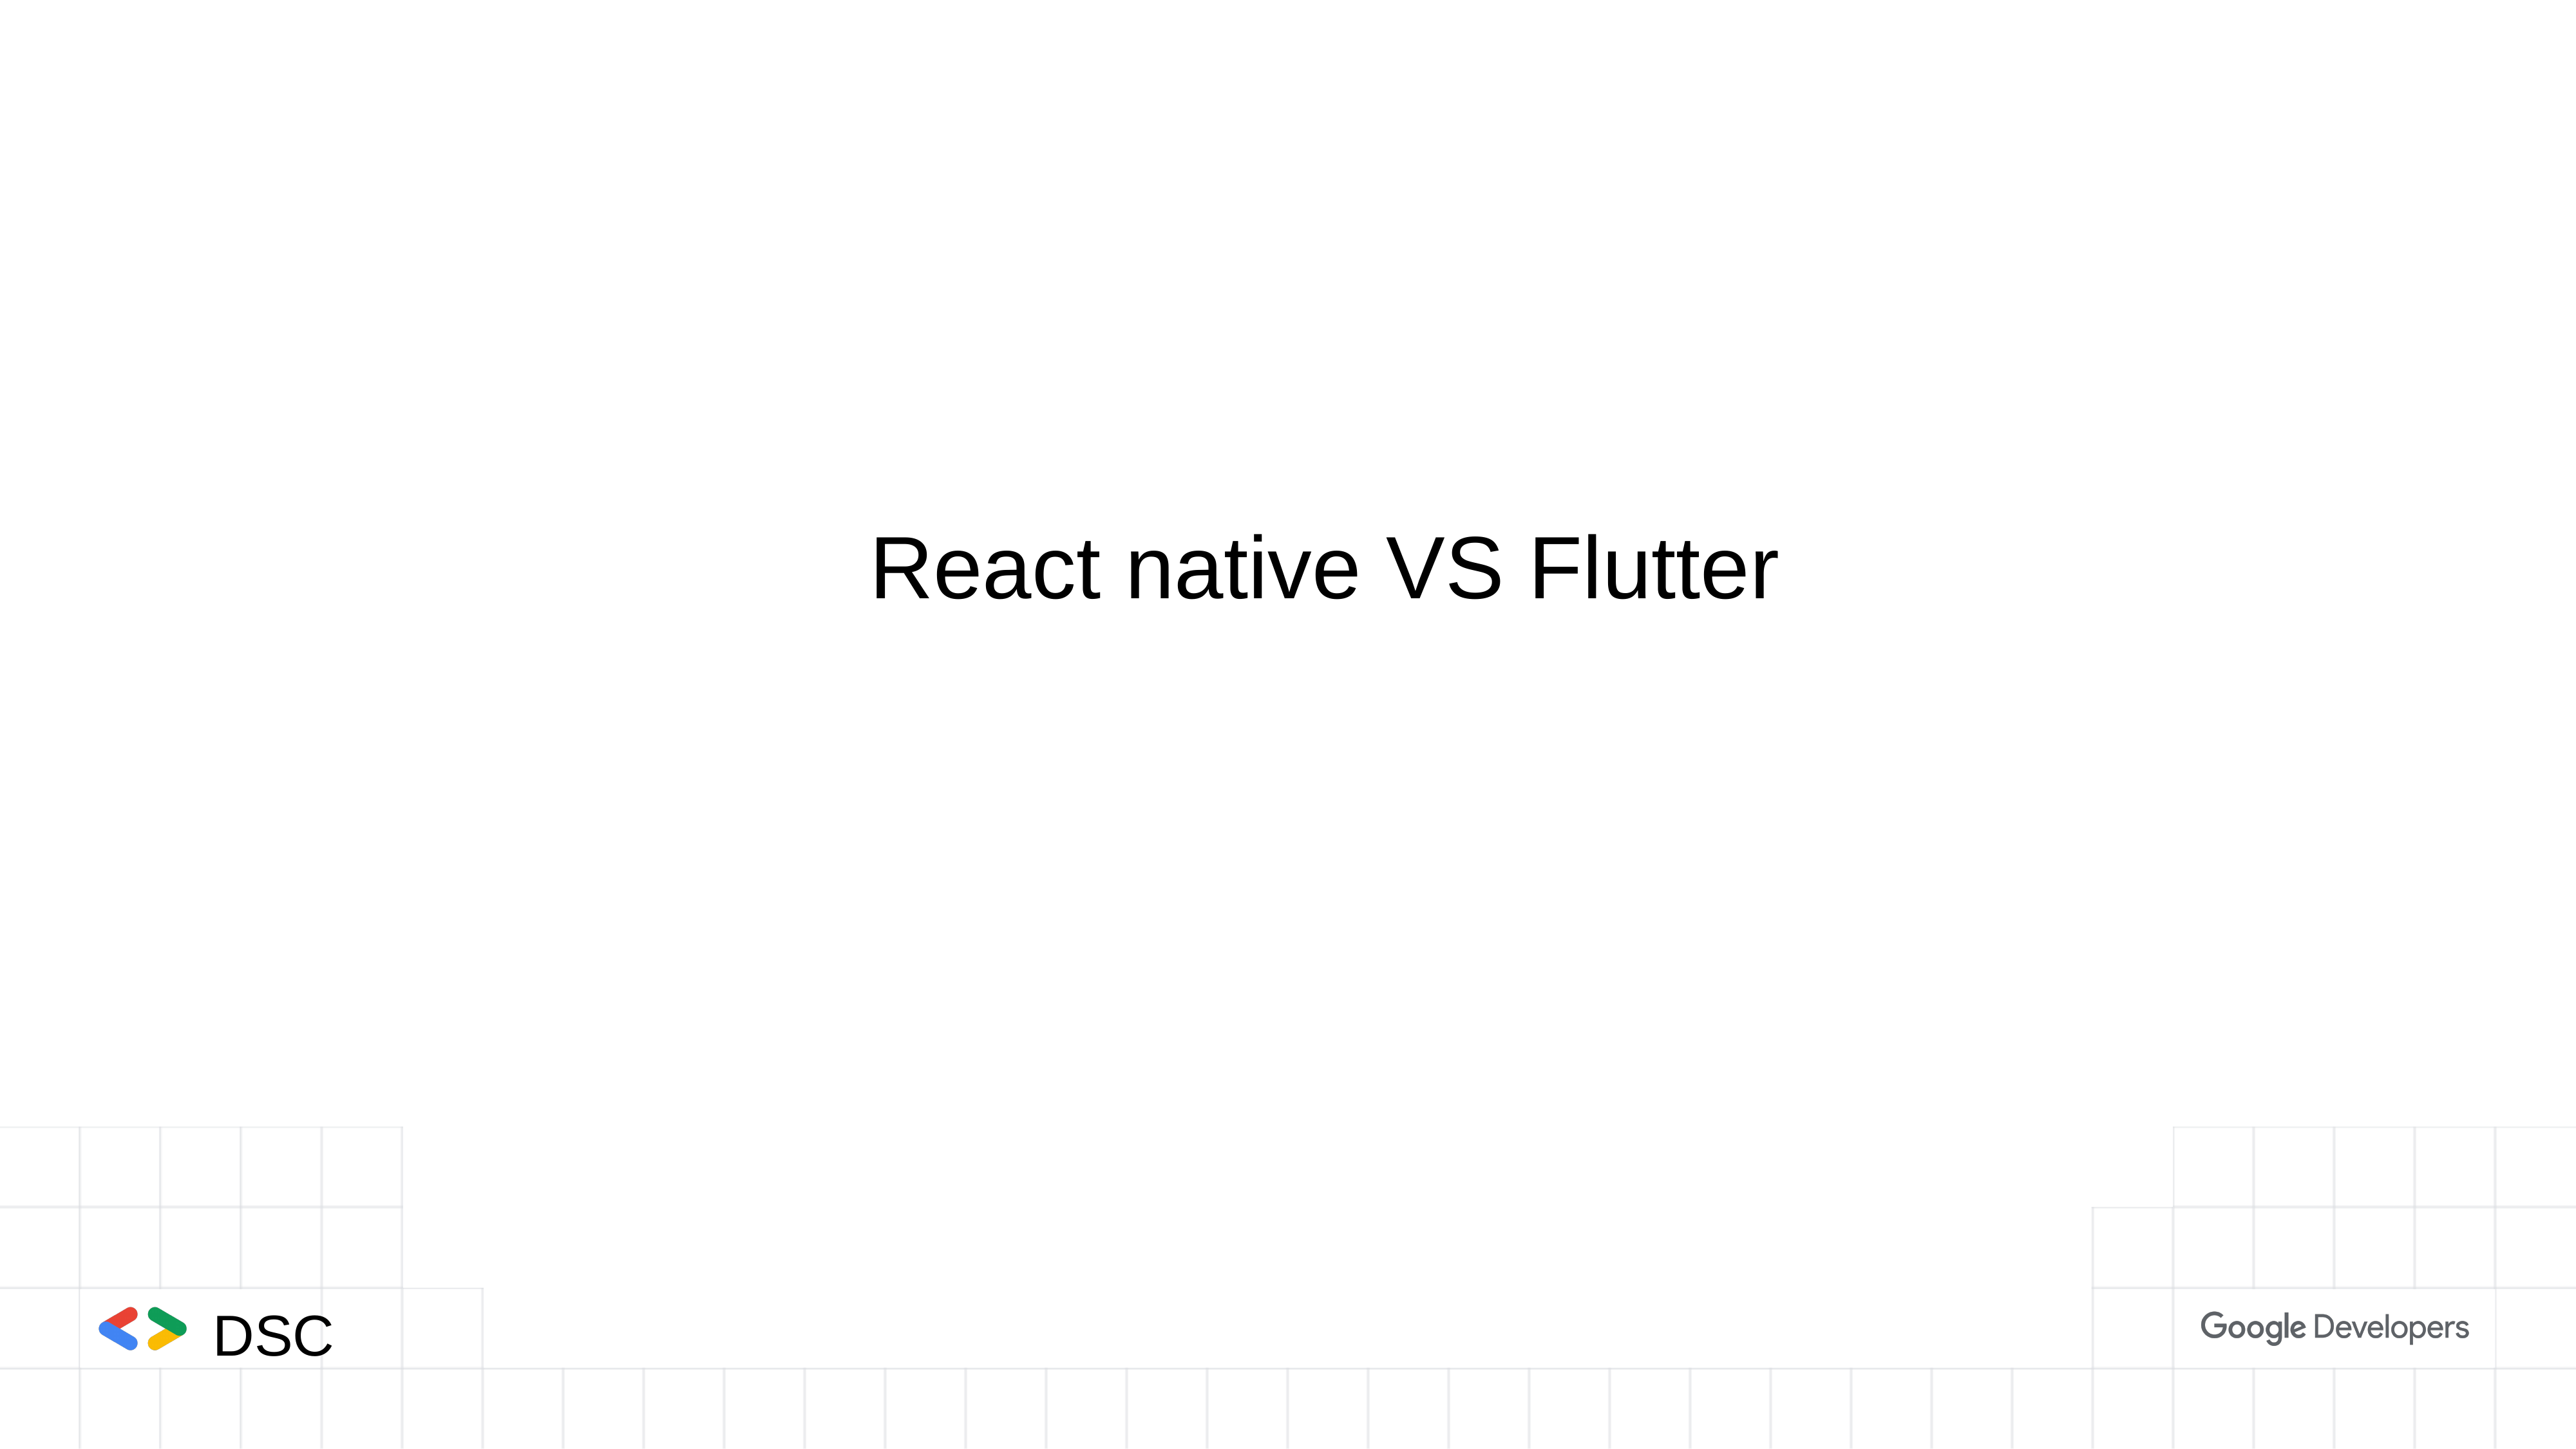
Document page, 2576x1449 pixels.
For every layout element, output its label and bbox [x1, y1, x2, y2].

picture [196, 1298, 304, 1355]
text_box [0, 0, 2576, 1449]
